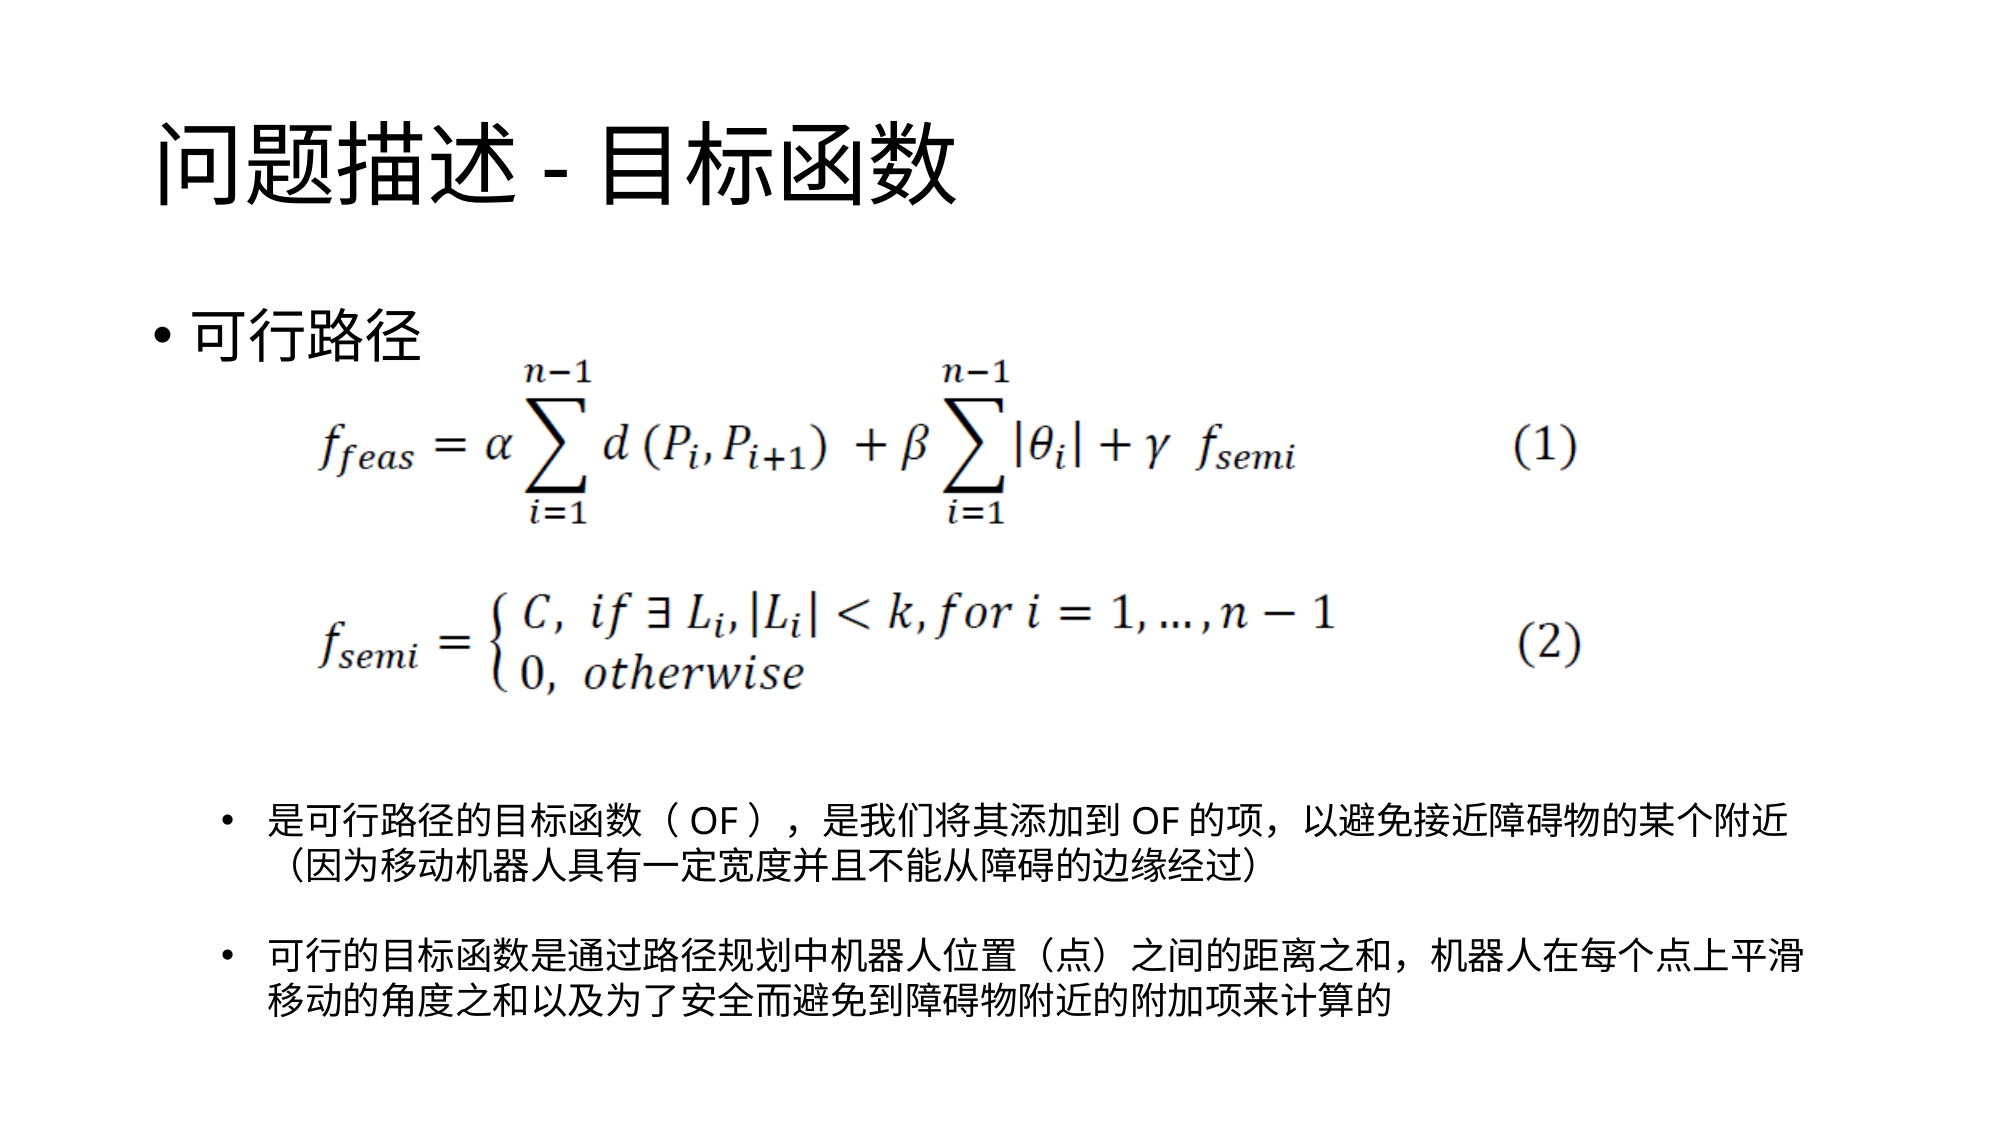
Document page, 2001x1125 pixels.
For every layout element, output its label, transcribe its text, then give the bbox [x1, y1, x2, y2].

picture [281, 351, 1596, 701]
list 可行路径 [137, 299, 1863, 753]
title 问题描述-目标函数 [137, 59, 1863, 278]
